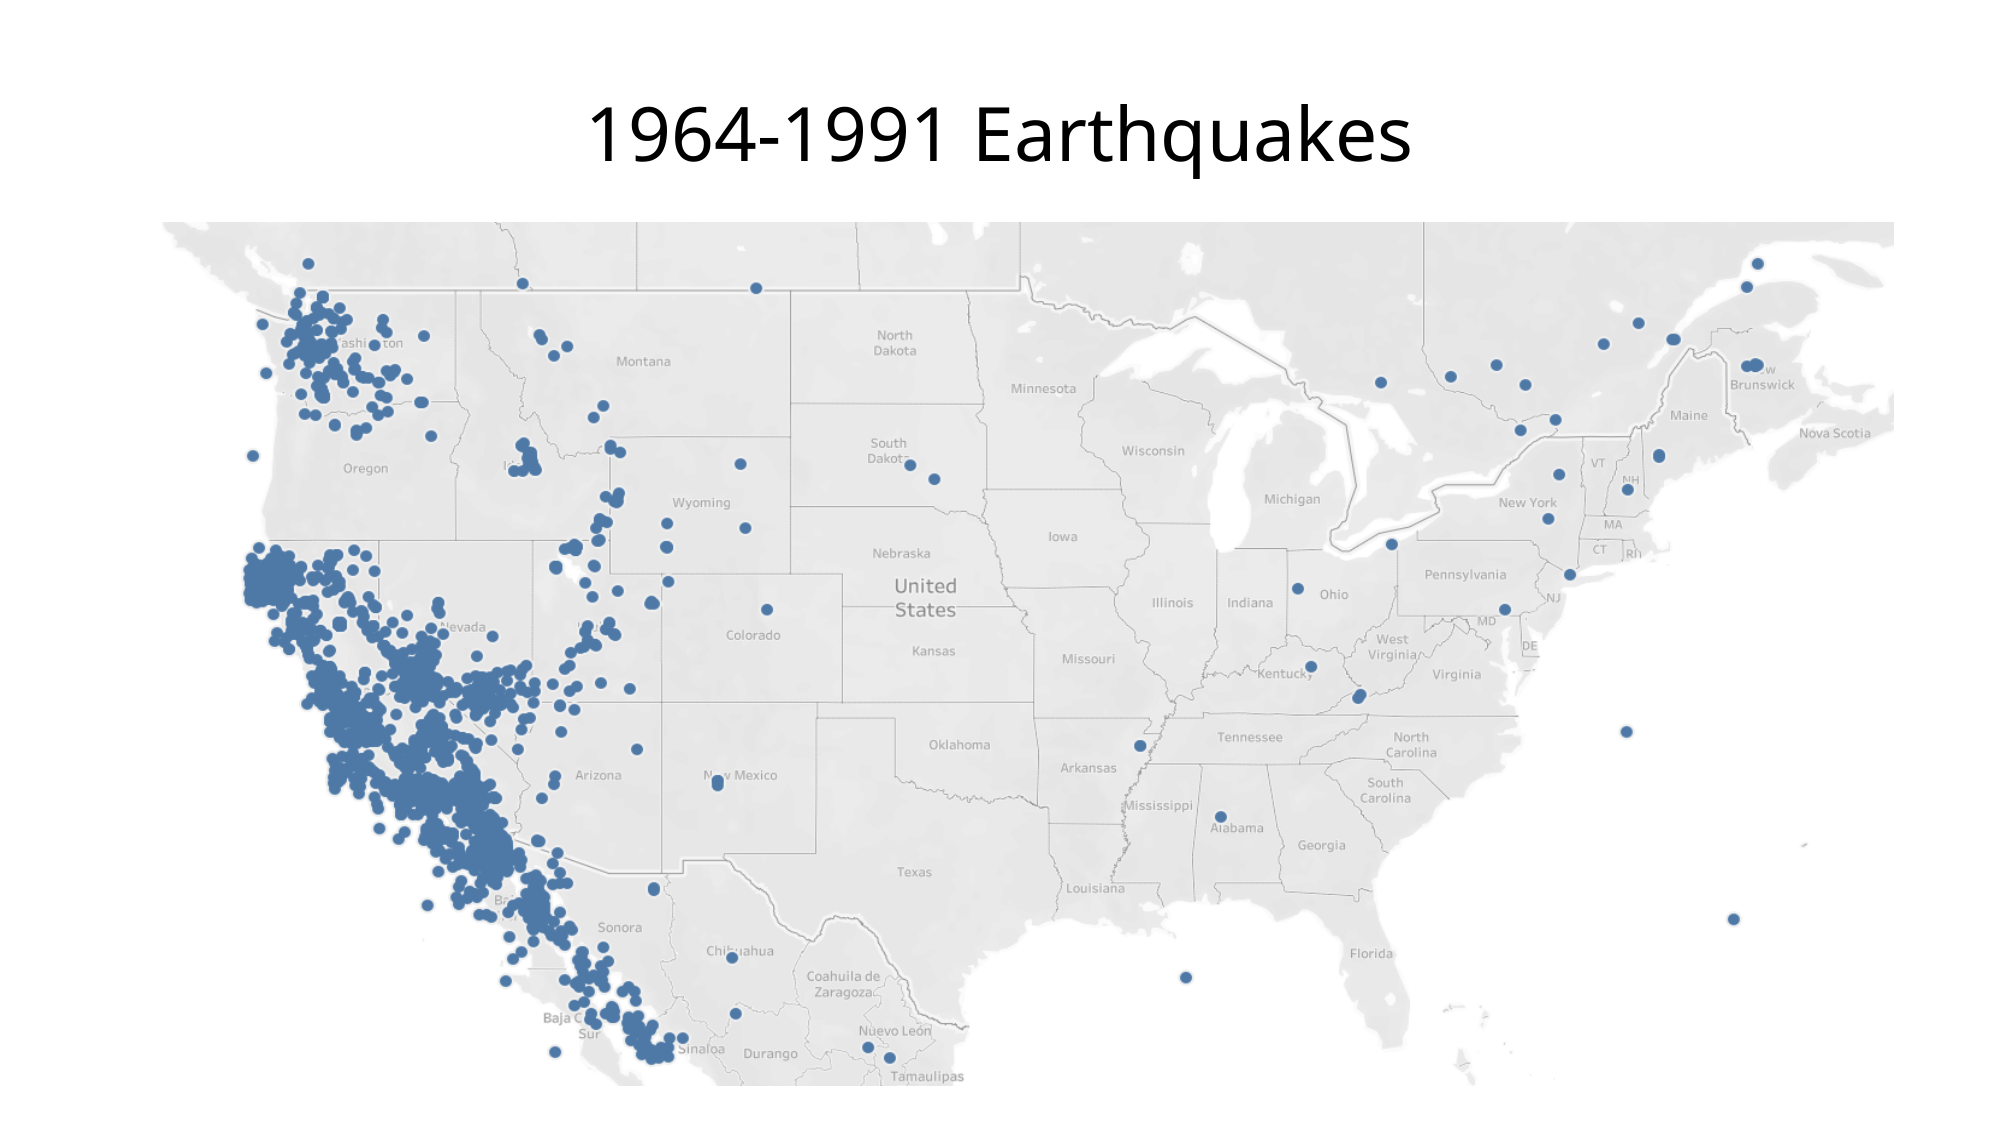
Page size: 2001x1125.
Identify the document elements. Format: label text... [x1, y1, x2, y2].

picture [87, 222, 1894, 1086]
title 1964-1991 Earthquakes [249, 66, 1750, 185]
